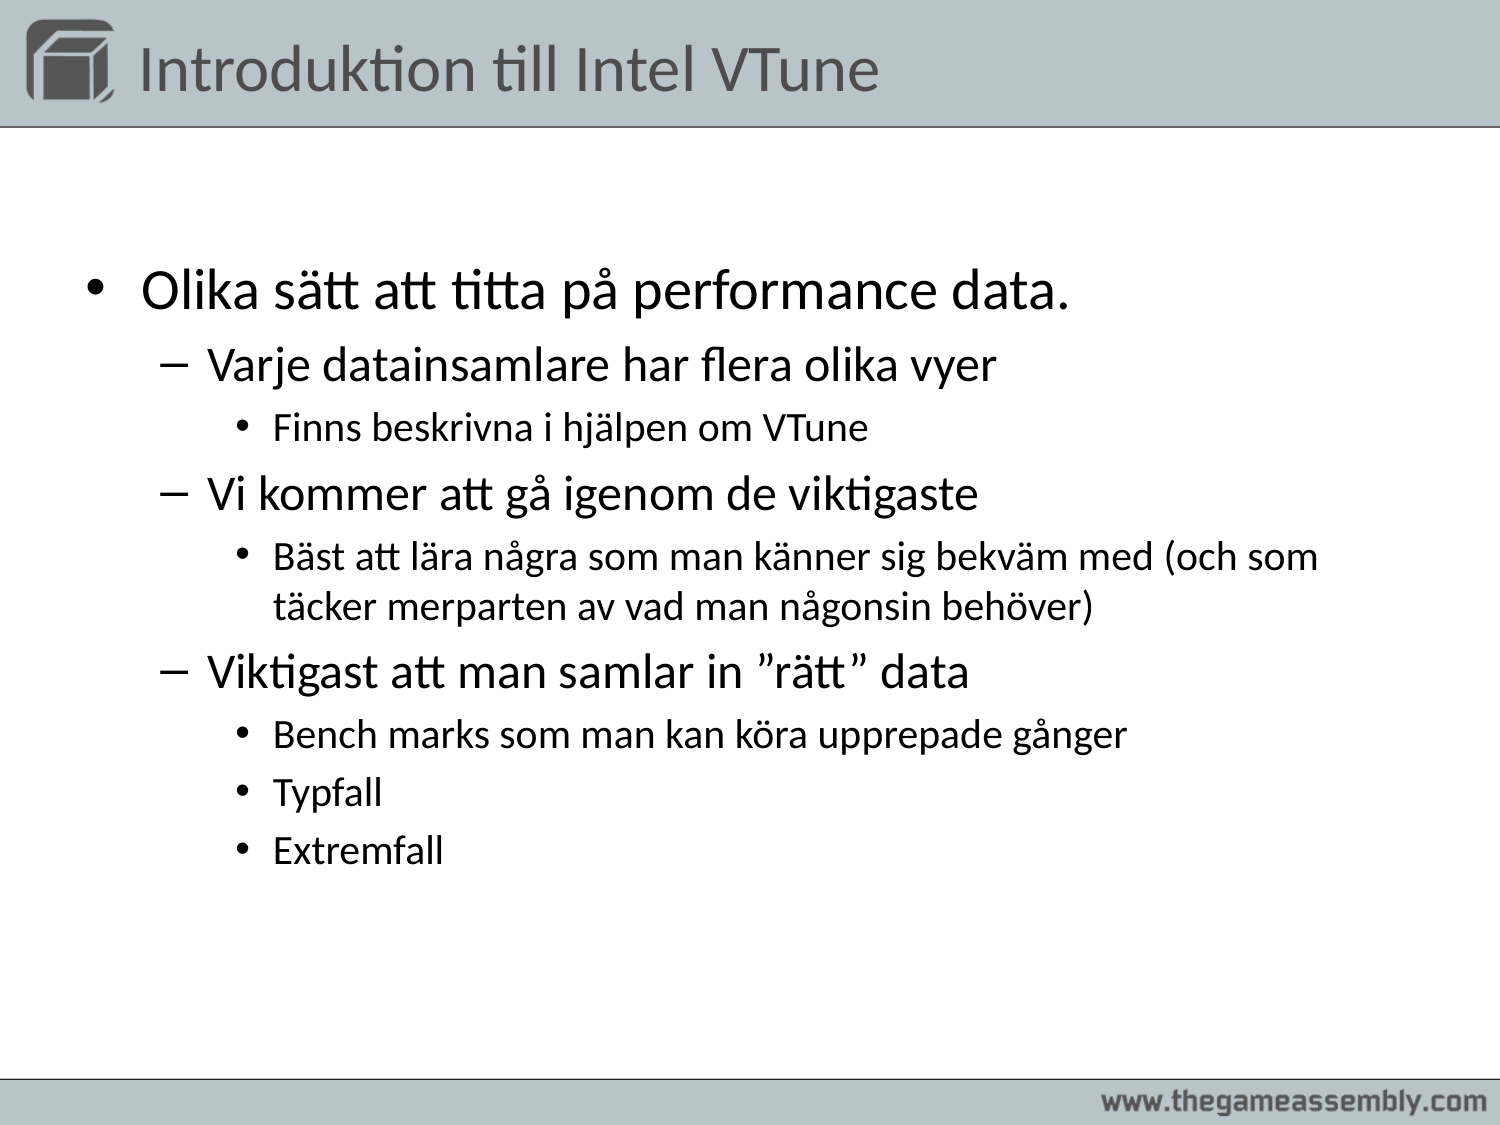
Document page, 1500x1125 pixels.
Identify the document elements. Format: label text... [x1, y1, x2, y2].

title Introduktion till Intel VTune [123, 0, 1500, 130]
picture [0, 0, 1500, 1125]
list Olika sätt att titta på performance data. Varje datainsamlare har flera olika vyer Finns beskrivna i hjälpen om VTune Vi kommer att gå igenom de viktigaste Bäst att lära några som man känner sig bekväm med (och som täcker merparten av vad man någonsin behöver) Viktigast att man samlar in ”rätt” data Bench marks som man kan köra upprepade gånger Typfall Extremfall [70, 152, 1421, 973]
